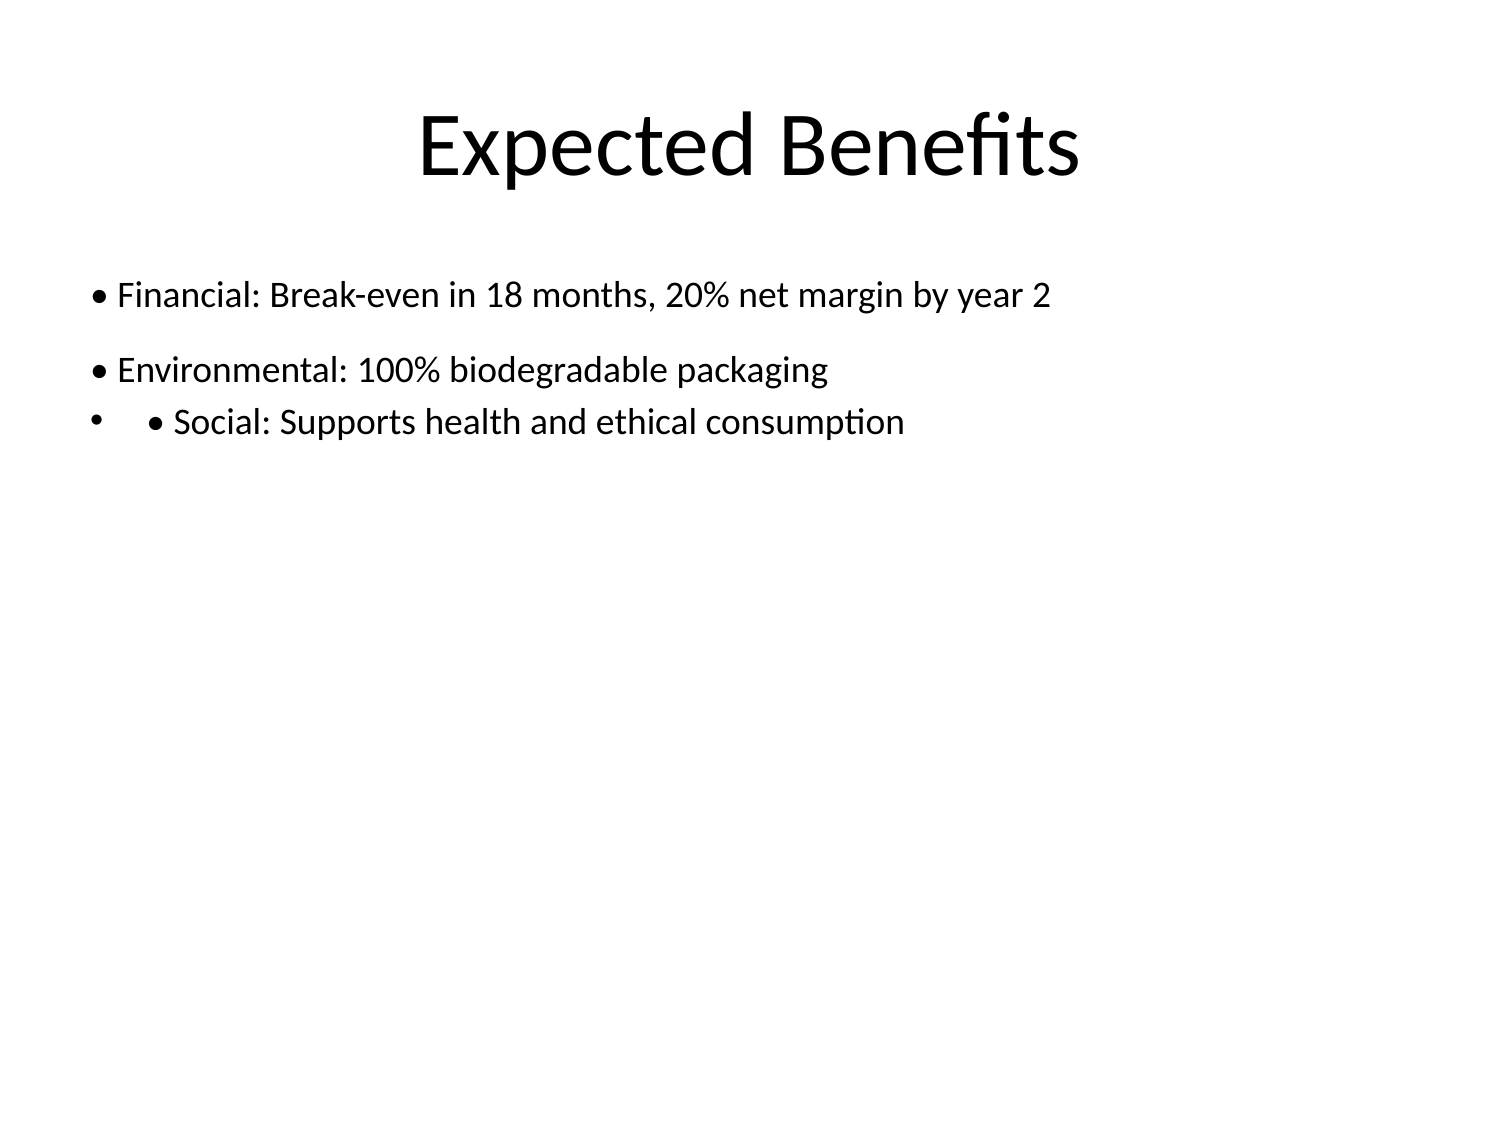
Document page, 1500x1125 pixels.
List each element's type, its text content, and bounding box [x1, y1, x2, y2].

list • Financial: Break-even in 18 months, 20% net margin by year 2 • Environmental: 100% biodegradable packaging • Social: Supports health and ethical consumption [75, 262, 1425, 1005]
title Expected Benefits [75, 45, 1425, 233]
